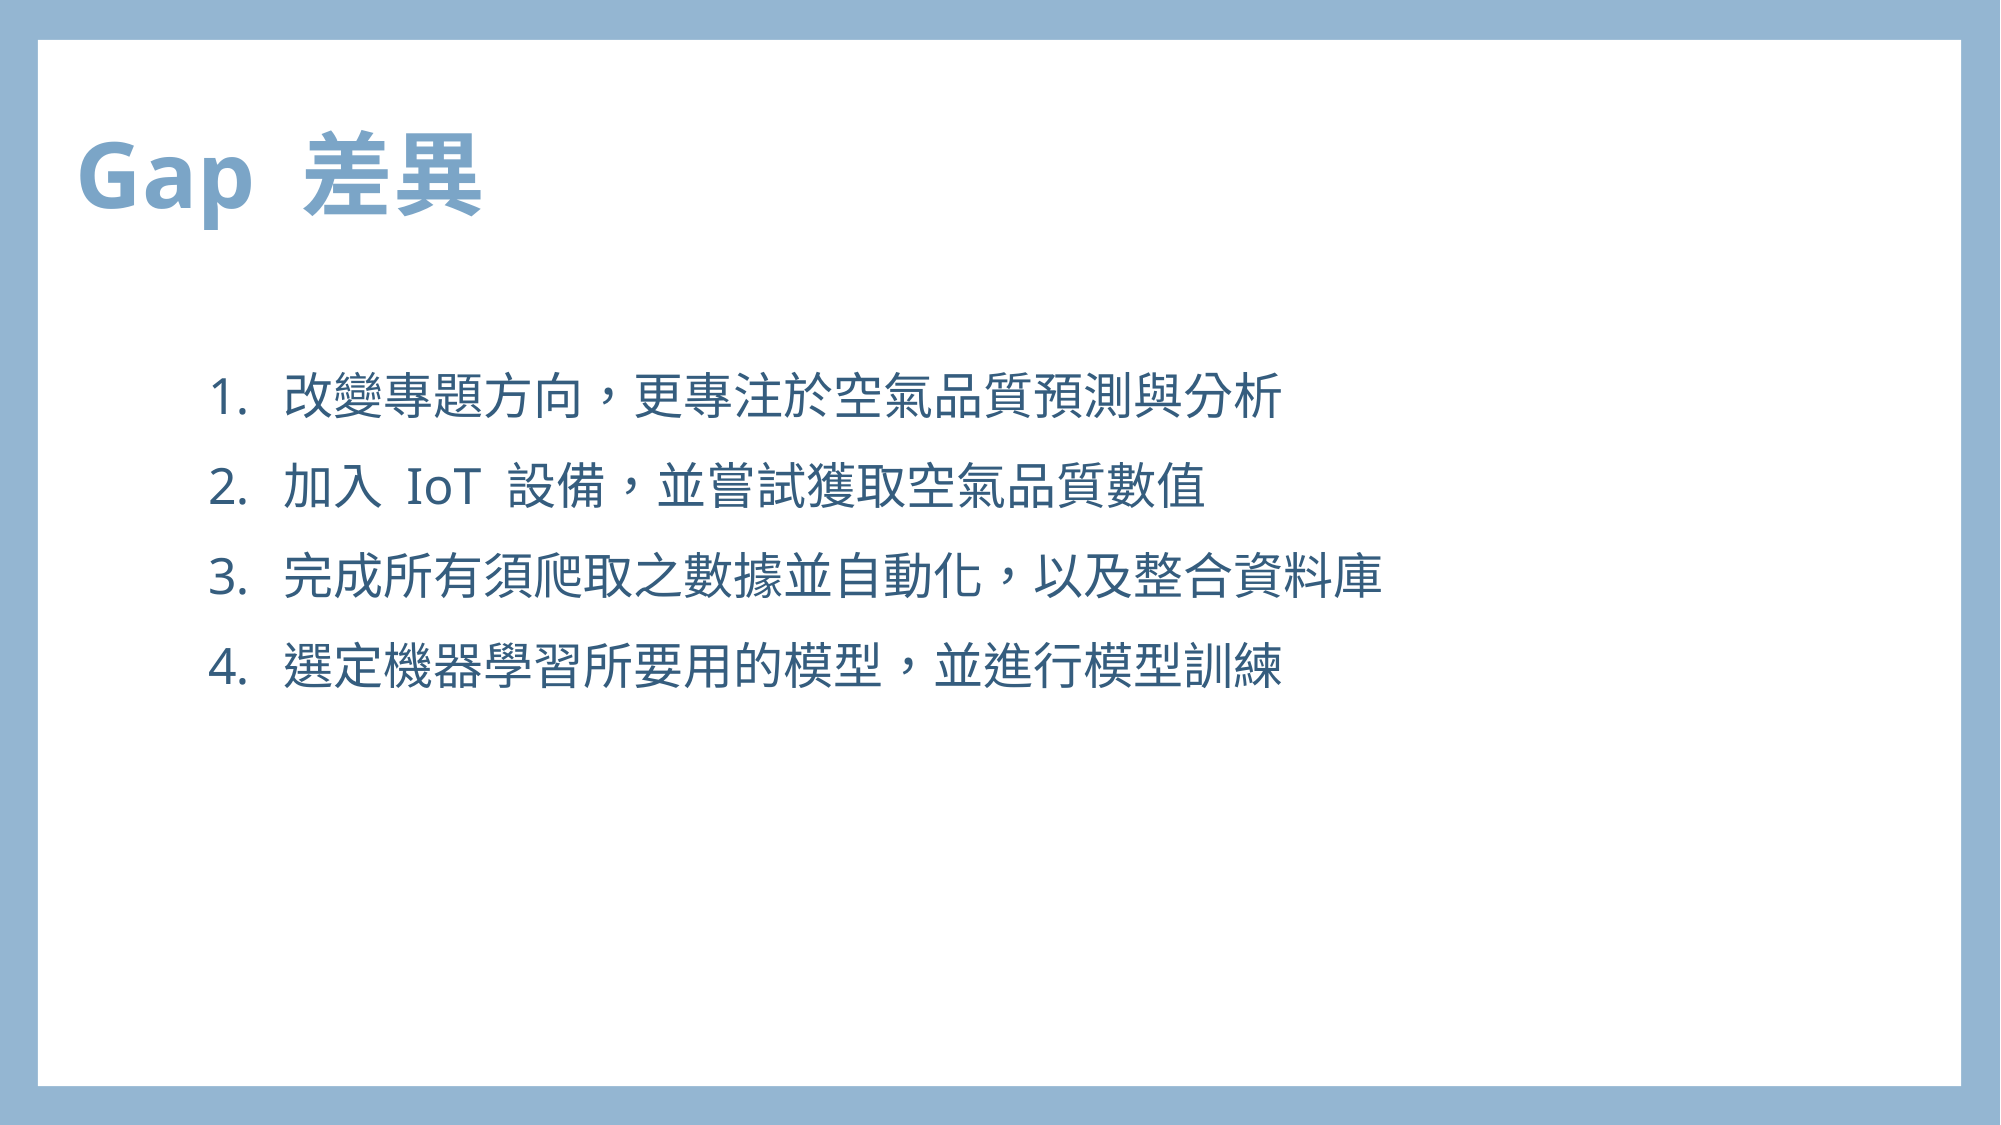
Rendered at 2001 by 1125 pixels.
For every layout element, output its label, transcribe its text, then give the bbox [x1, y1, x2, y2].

text_box 改變專題方向，更專注於空氣品質預測與分析 加入 IoT 設備，並嘗試獲取空氣品質數值 完成所有須爬取之數據並自動化，以及整合資料庫 選定機器學習所要用的模型，並進行模型訓練 [193, 326, 1399, 702]
text_box Gap 差異 [60, 110, 500, 235]
